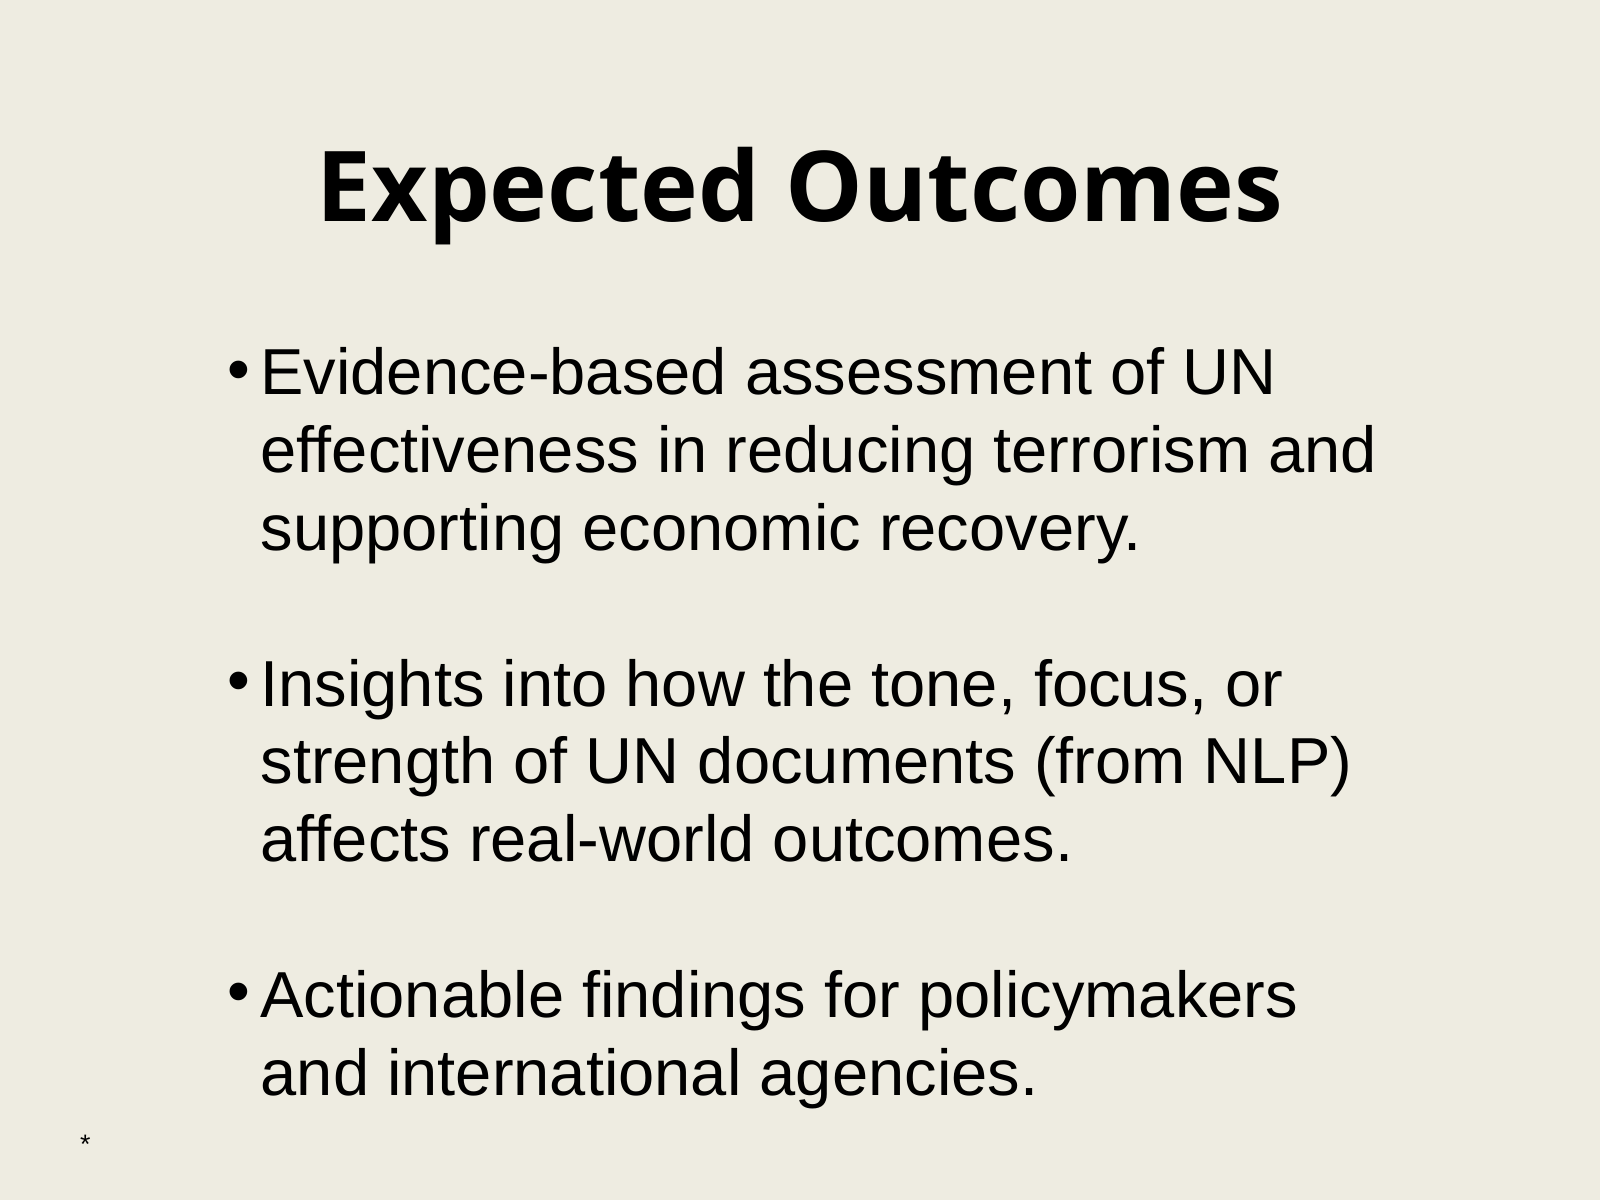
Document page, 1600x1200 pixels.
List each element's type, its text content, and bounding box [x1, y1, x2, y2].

text_box Evidence-based assessment of UN effectiveness in reducing terrorism and supporting economic recovery. Insights into how the tone, focus, or strength of UN documents (from NLP) affects real-world outcomes. Actionable findings for policymakers and international agencies. [195, 329, 1405, 1109]
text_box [79, 1111, 454, 1177]
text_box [119, 59, 1481, 318]
